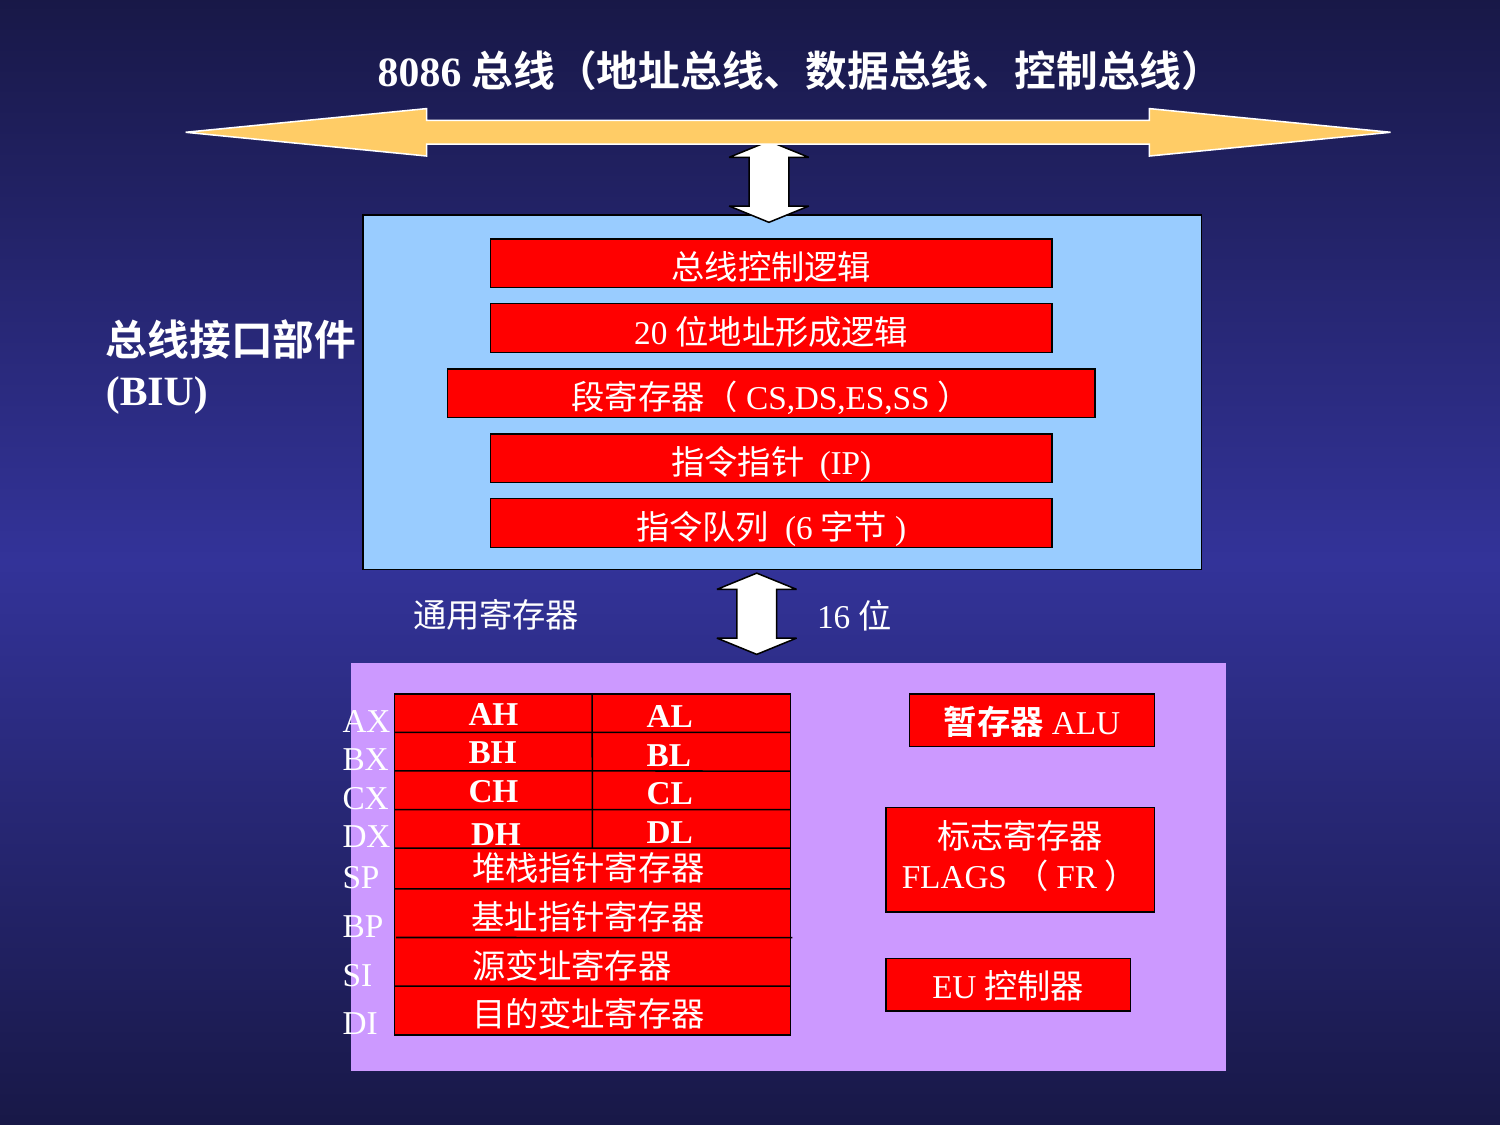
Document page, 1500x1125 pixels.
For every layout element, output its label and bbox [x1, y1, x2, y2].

text_box [90, 37, 1391, 1071]
